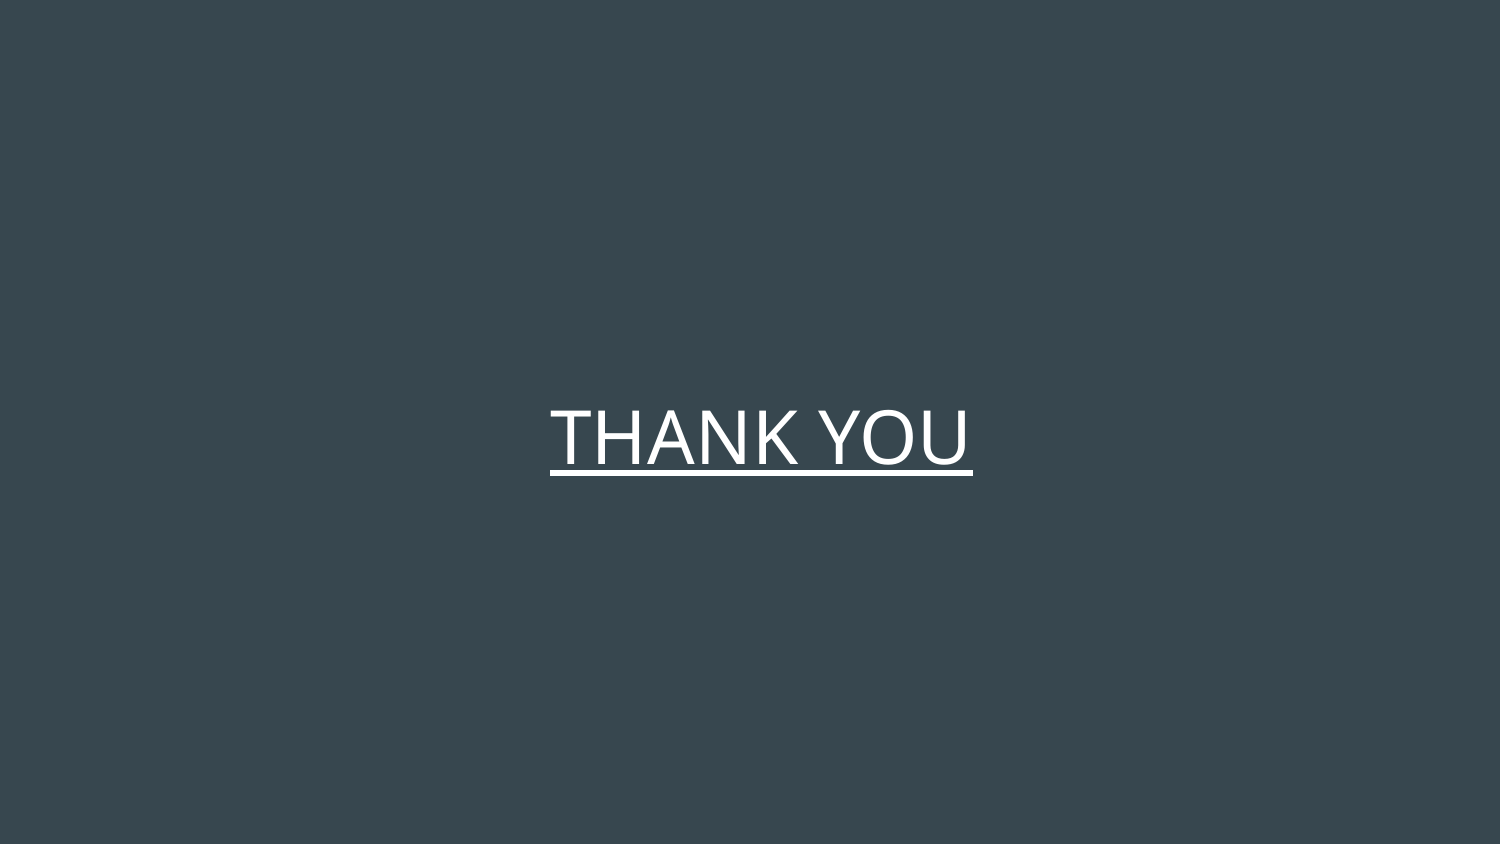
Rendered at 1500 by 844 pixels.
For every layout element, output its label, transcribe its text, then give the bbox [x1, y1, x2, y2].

title THANK YOU [62, 374, 1461, 469]
